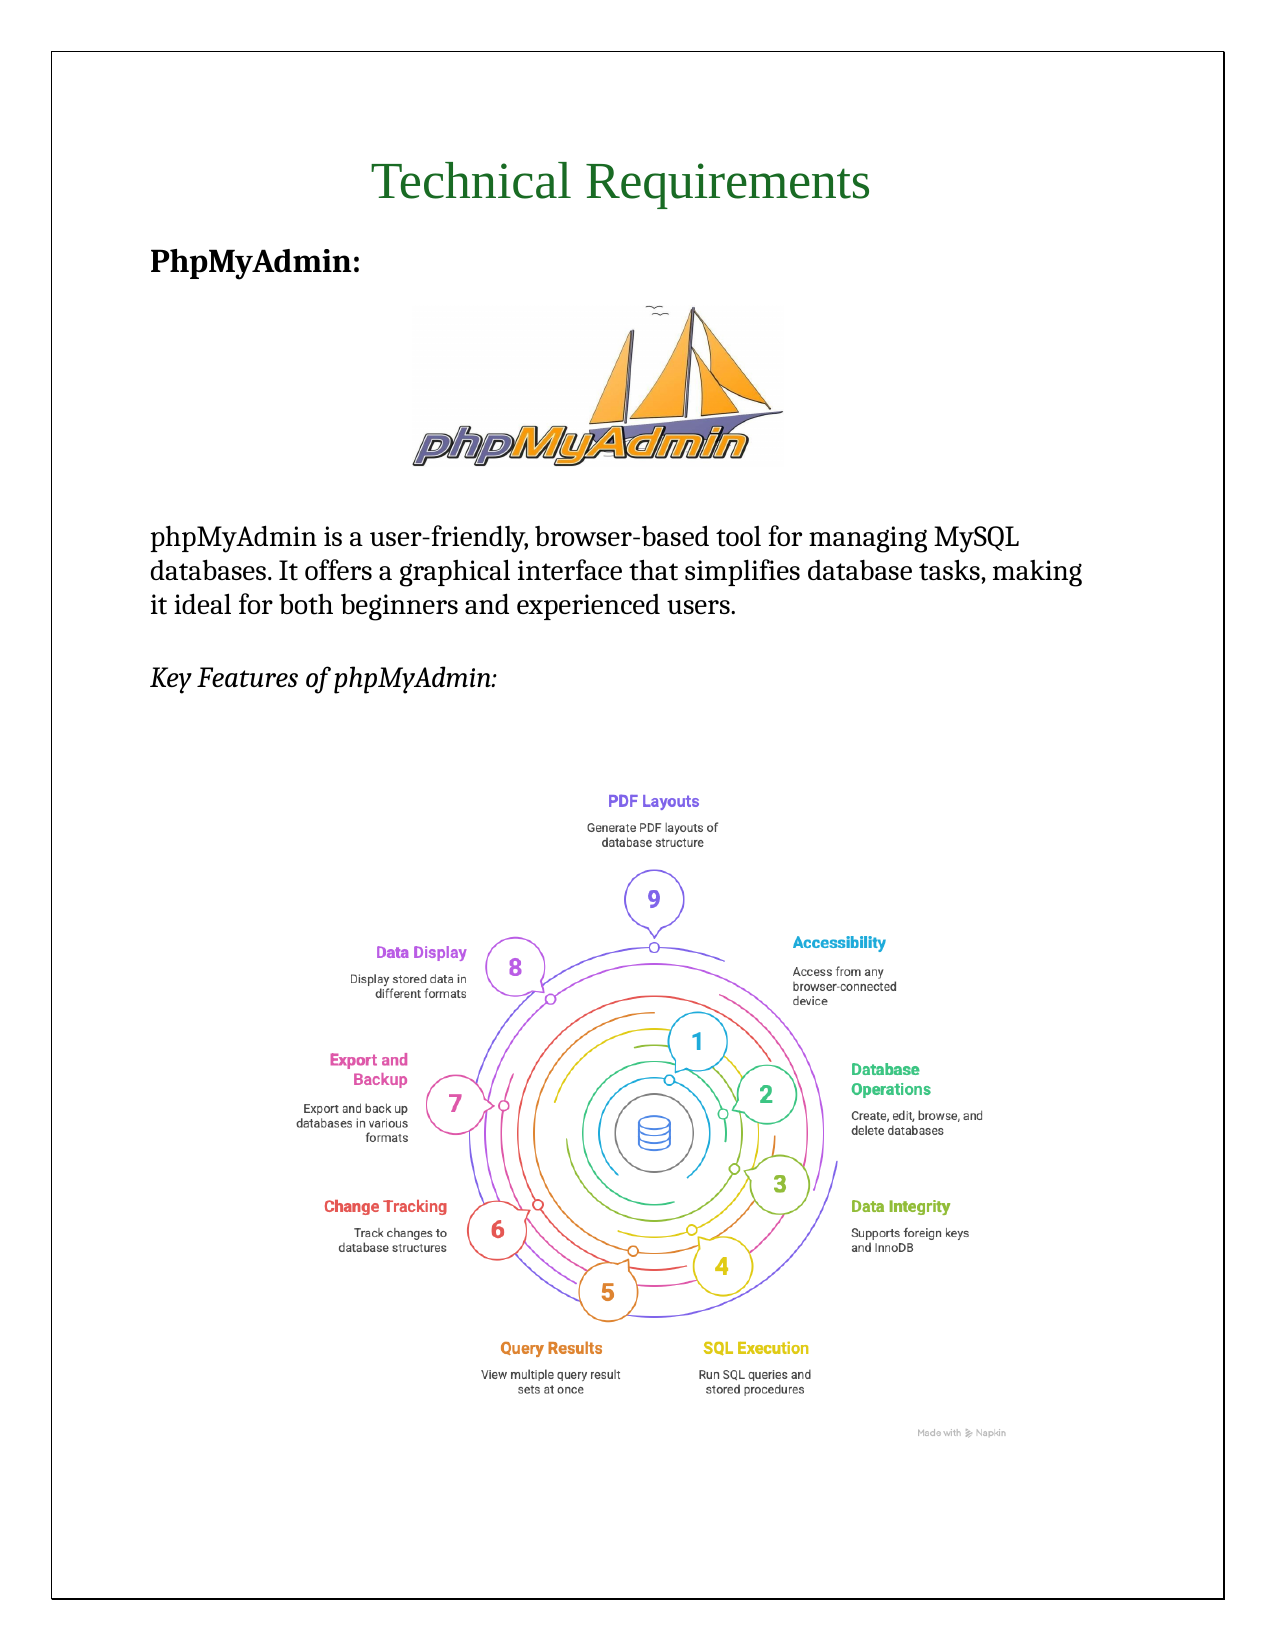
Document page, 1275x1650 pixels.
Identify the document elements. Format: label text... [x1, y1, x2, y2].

list phpMyAdmin is a user-friendly, browser-based tool for managing MySQL databases. It offers a graphical interface that simplifies database tasks, making it ideal for both beginners and experienced users. Key Features of phpMyAdmin: [147, 517, 1122, 1462]
title Technical Requirements [234, 144, 1059, 423]
picture [234, 703, 1026, 1455]
text_box PhpMyAdmin: [147, 236, 370, 279]
picture [412, 304, 784, 467]
